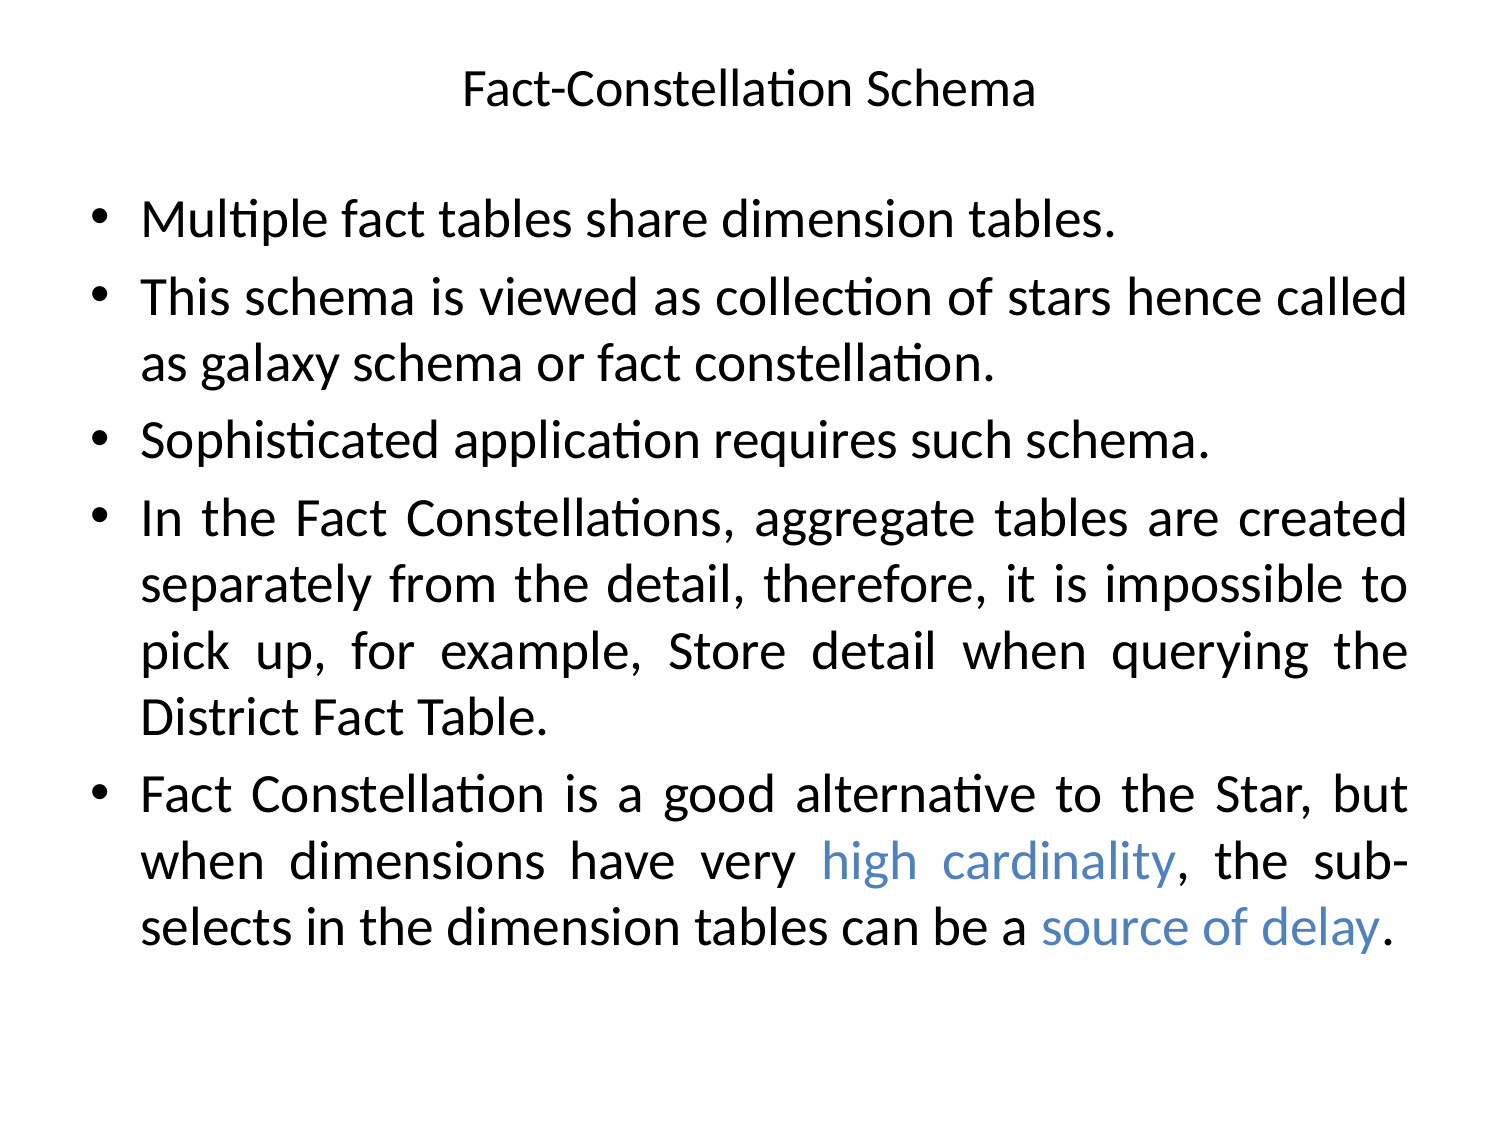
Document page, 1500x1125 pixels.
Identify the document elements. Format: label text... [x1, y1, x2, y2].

list Multiple fact tables share dimension tables. This schema is viewed as collection of stars hence called as galaxy schema or fact constellation. Sophisticated application requires such schema. In the Fact Constellations, aggregate tables are created separately from the detail, therefore, it is impossible to pick up, for example, Store detail when querying the District Fact Table. Fact Constellation is a good alternative to the Star, but when dimensions have very high cardinality, the sub-selects in the dimension tables can be a source of delay. [75, 174, 1425, 1005]
title Fact-Constellation Schema [75, 45, 1425, 125]
